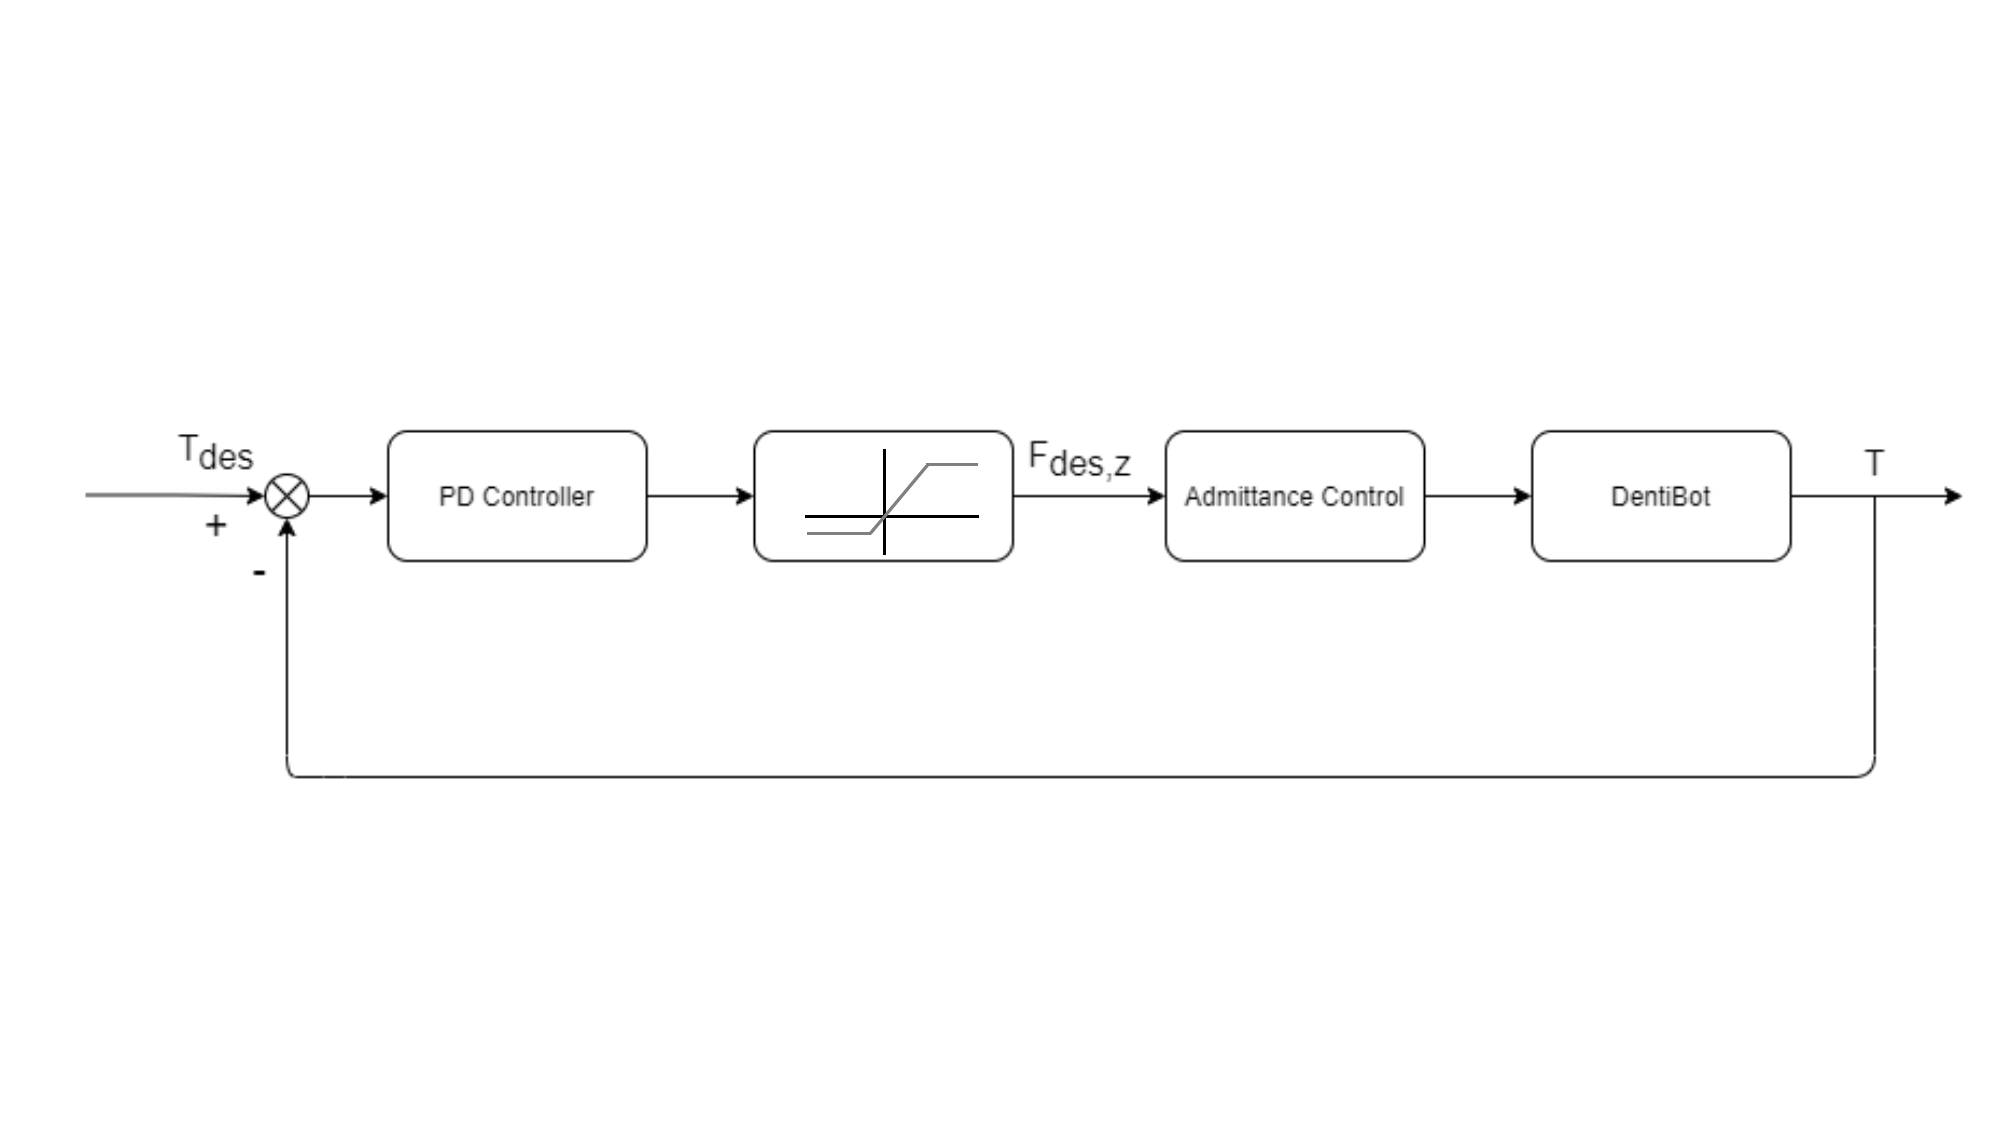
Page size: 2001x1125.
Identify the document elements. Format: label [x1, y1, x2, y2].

text_box [71, 420, 1982, 796]
